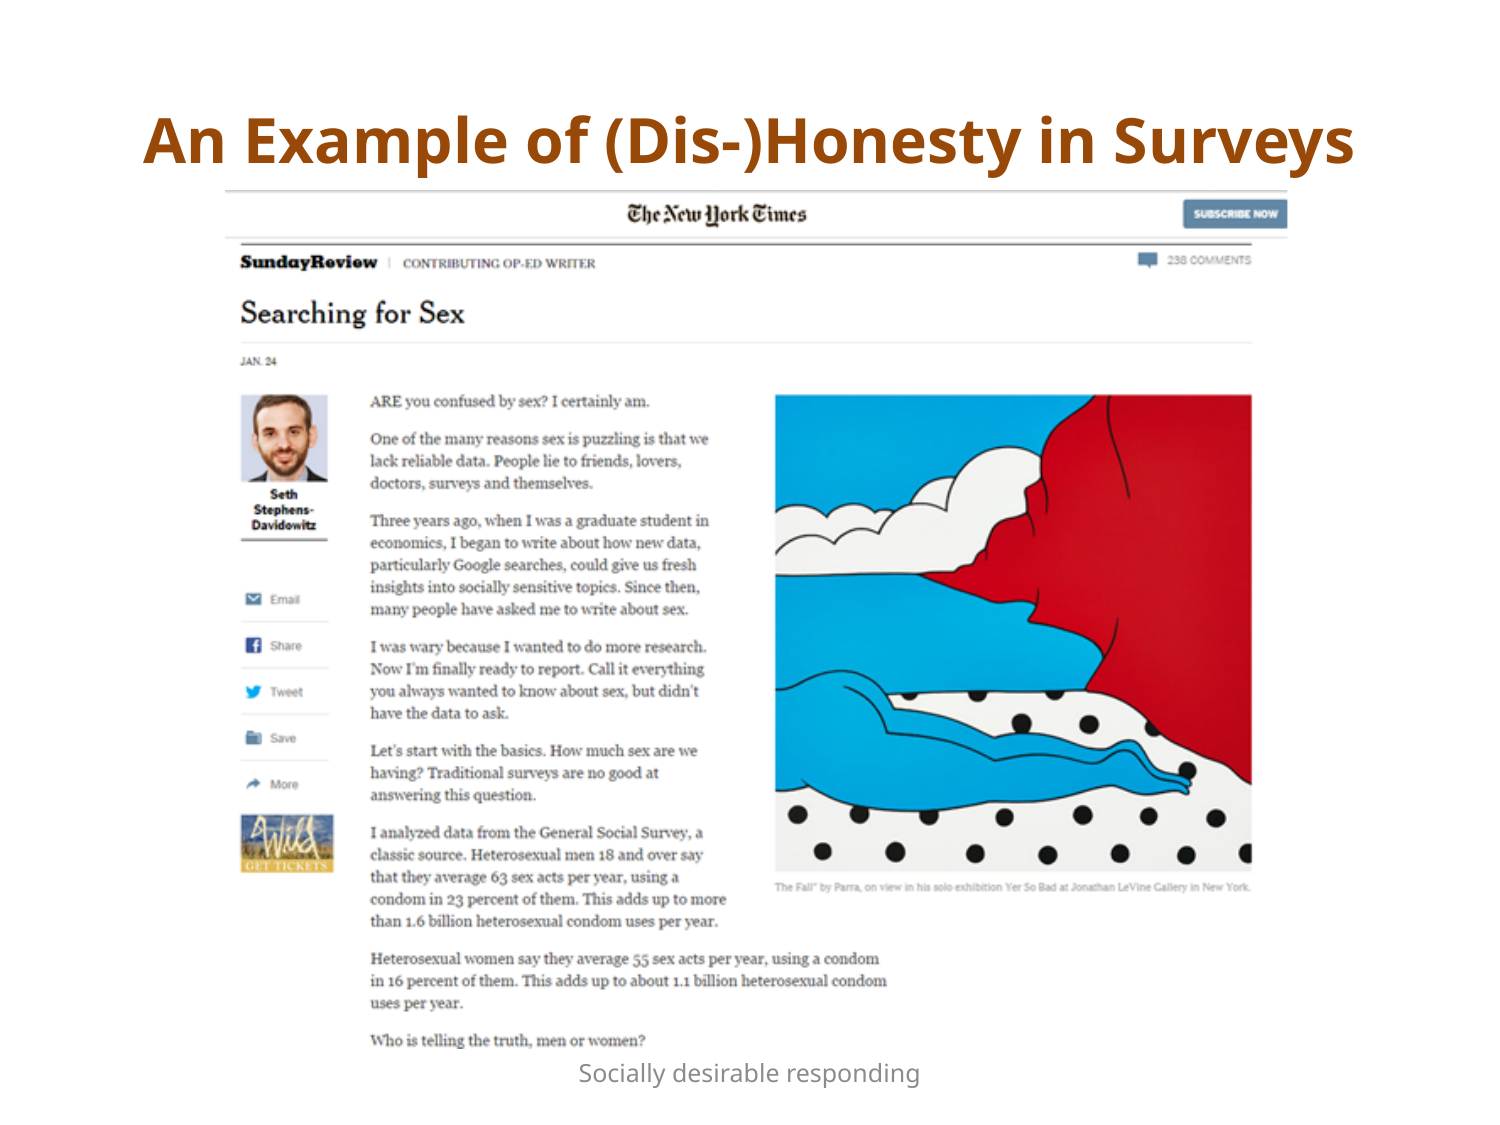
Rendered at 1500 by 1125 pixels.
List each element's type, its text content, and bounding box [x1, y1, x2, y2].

footer Socially desirable responding [512, 1058, 988, 1103]
picture [224, 190, 1313, 1049]
title An Example of (Dis-)Honesty in Surveys [75, 45, 1425, 233]
